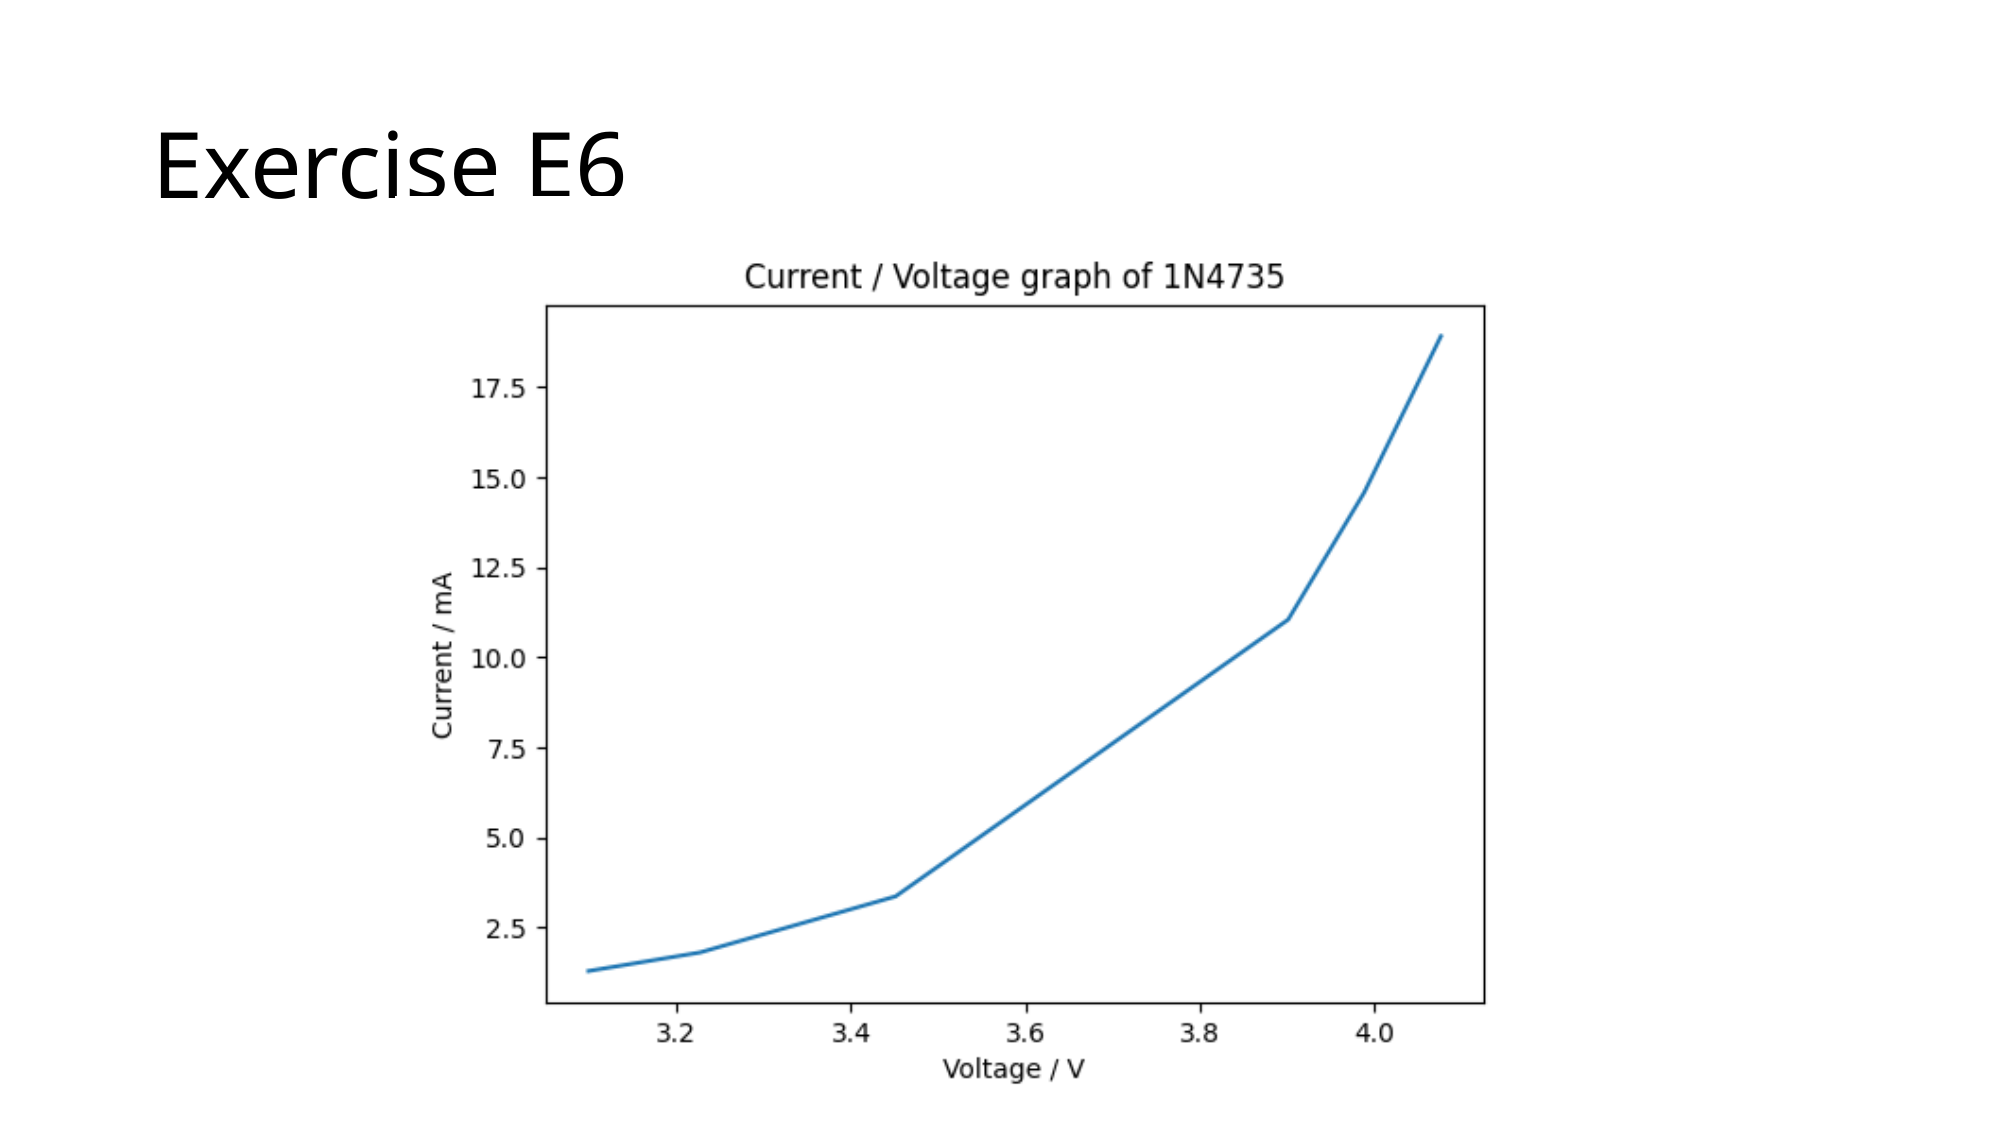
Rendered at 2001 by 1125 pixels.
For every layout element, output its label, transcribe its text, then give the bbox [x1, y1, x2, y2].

title Exercise E6 [137, 59, 1863, 278]
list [395, 196, 1605, 1104]
